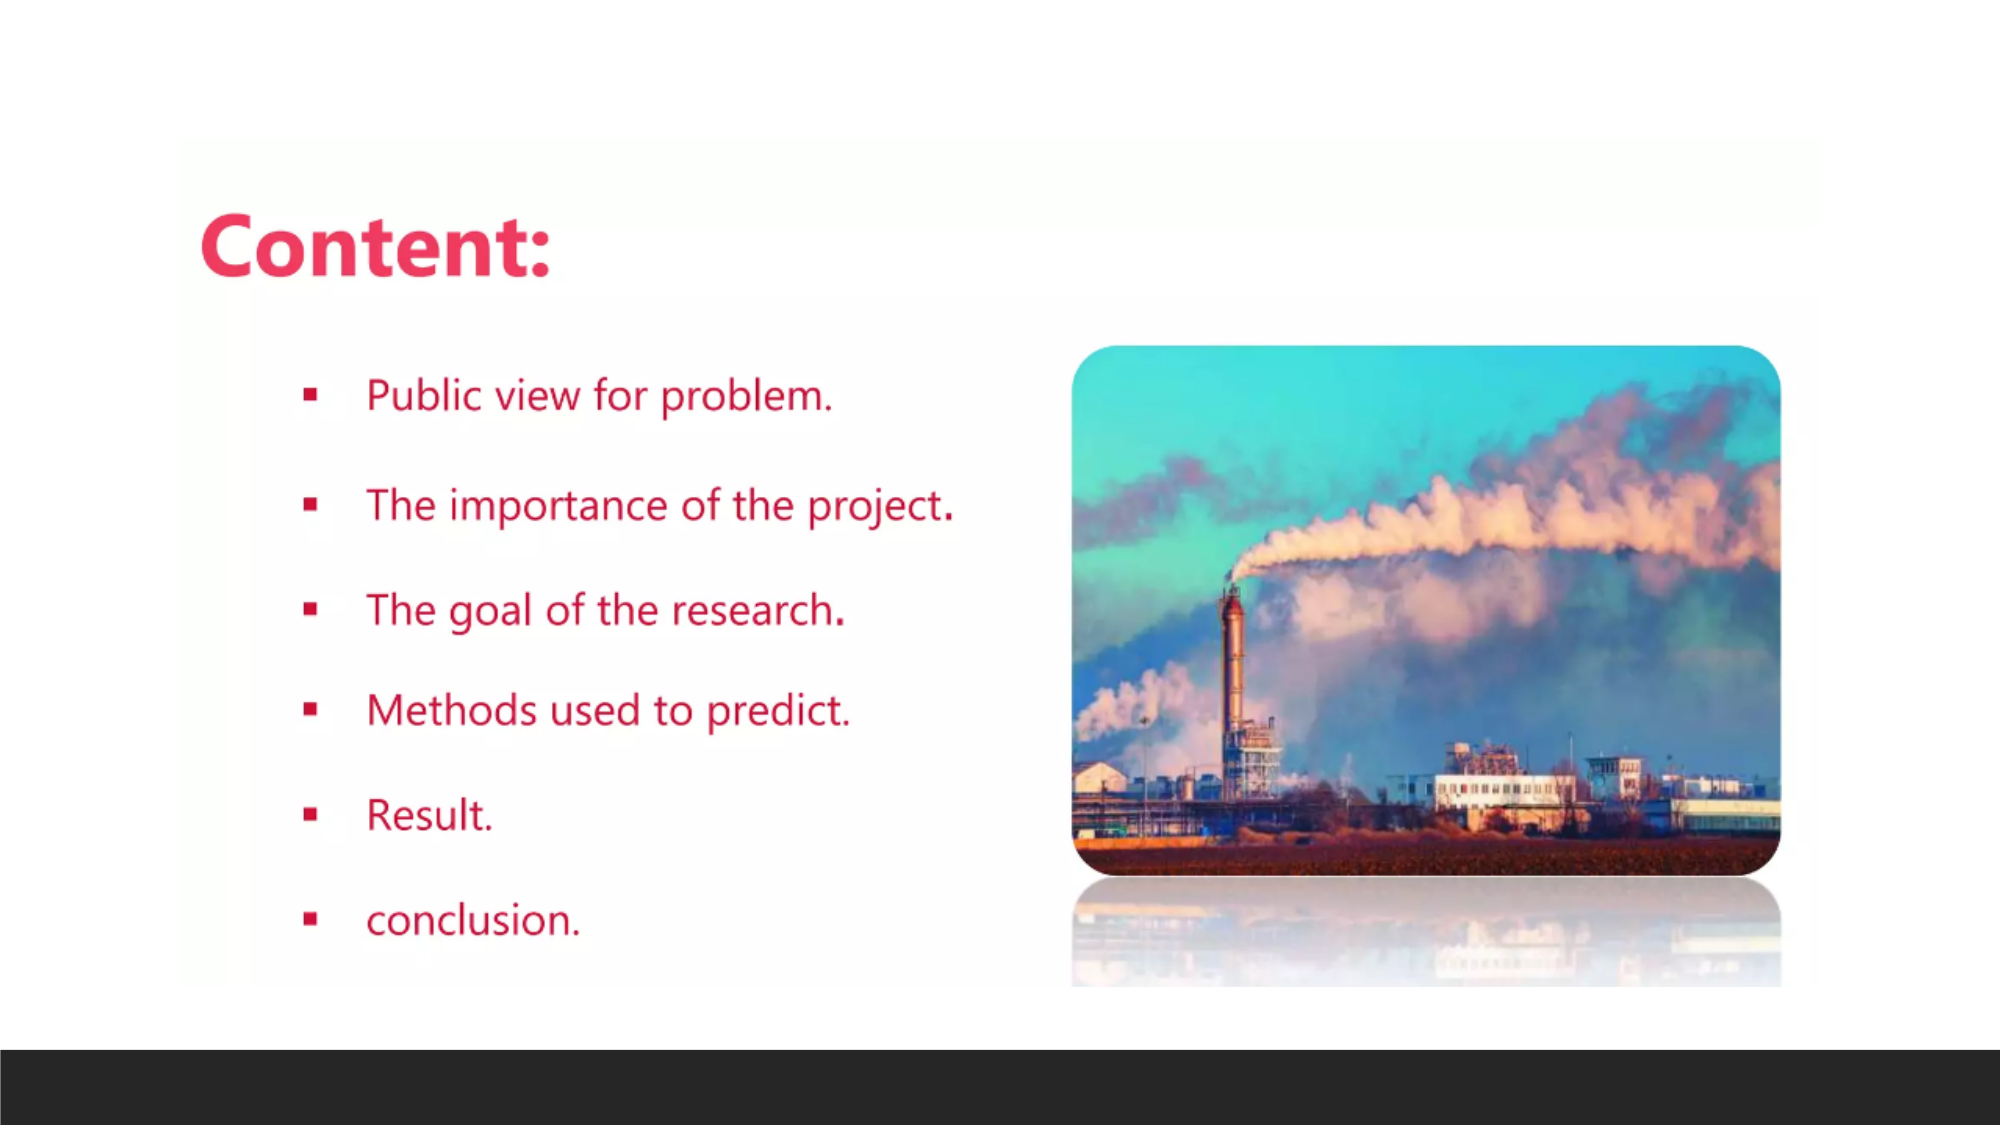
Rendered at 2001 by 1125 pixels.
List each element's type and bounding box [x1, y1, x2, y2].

picture [182, 137, 1818, 988]
